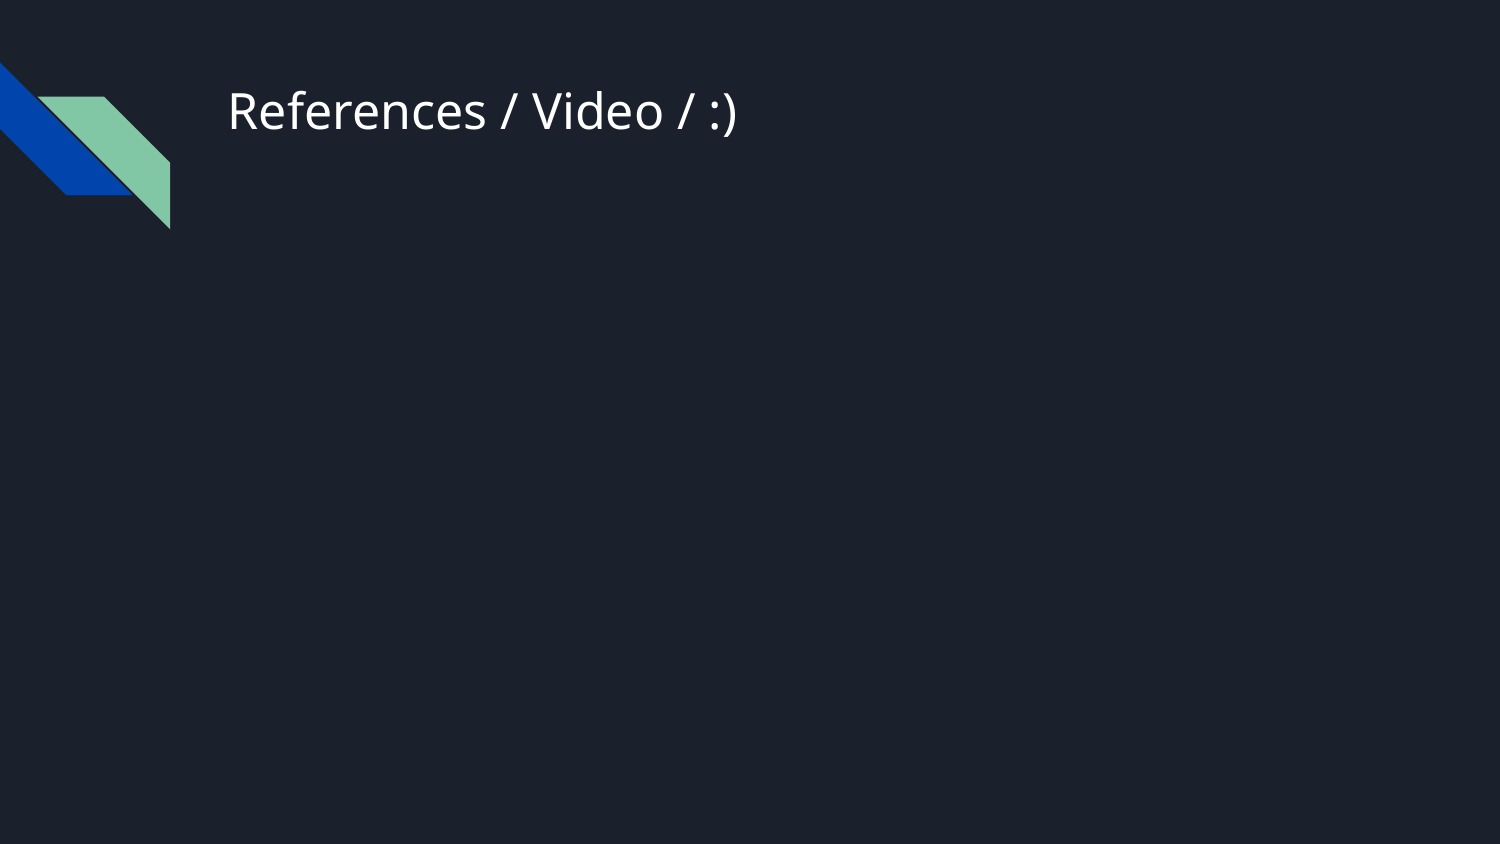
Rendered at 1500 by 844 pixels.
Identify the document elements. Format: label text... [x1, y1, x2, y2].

title References / Video / :) [212, 64, 1368, 215]
